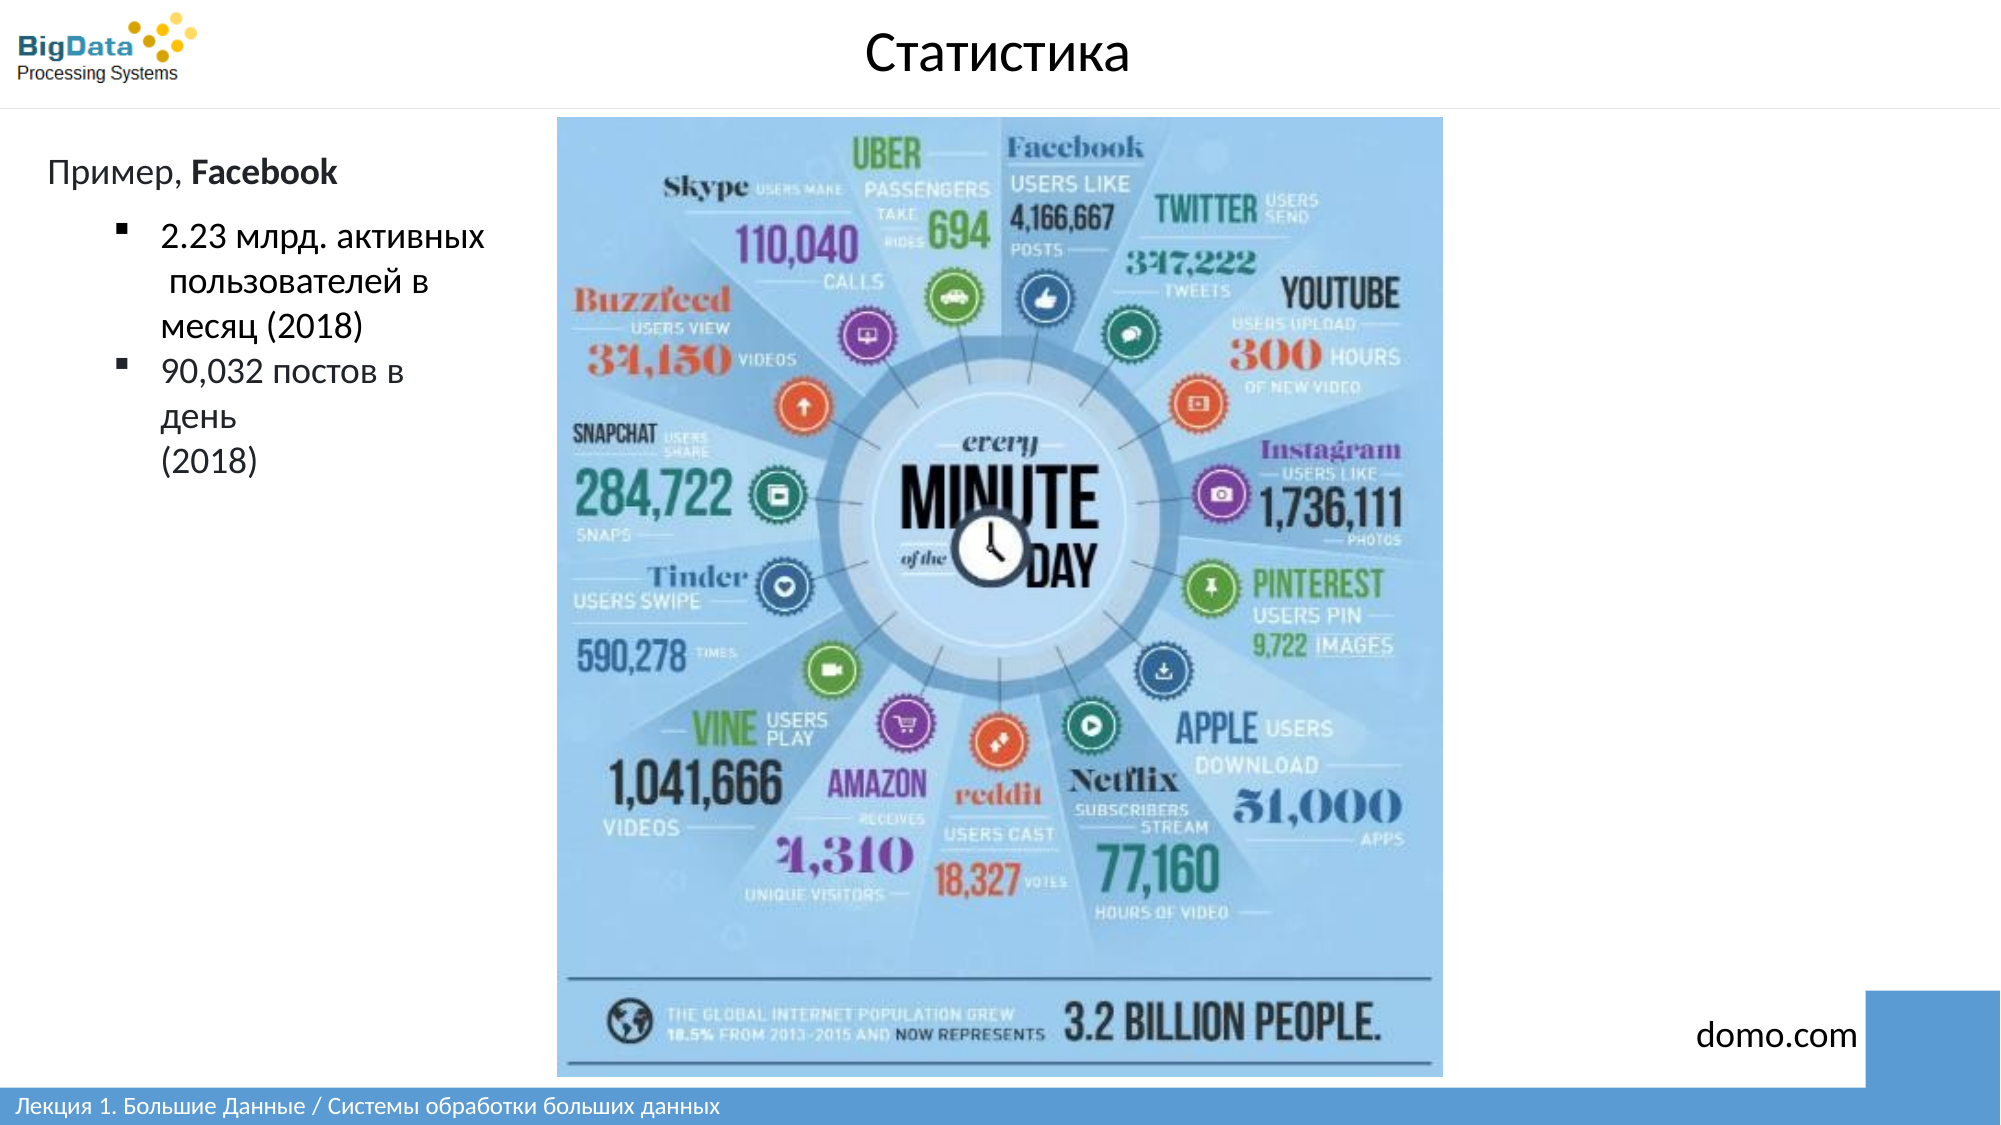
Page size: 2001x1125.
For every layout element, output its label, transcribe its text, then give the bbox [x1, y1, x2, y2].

title Статистика [863, 10, 1137, 108]
title Статистика [863, 109, 1137, 116]
text_box Пример, Facebook 2.23 млрд. активных пользователей в месяц (2018) 90,032 постов в день (2018) [45, 125, 496, 482]
text_box Лекция 1. Большие Данные / Системы обработки больших данных [12, 1093, 728, 1120]
text_box domo.com [1693, 1008, 1863, 1056]
text_box [1865, 990, 2000, 1125]
text_box [0, 1087, 1865, 1125]
picture [556, 117, 1443, 1077]
picture [17, 12, 197, 83]
